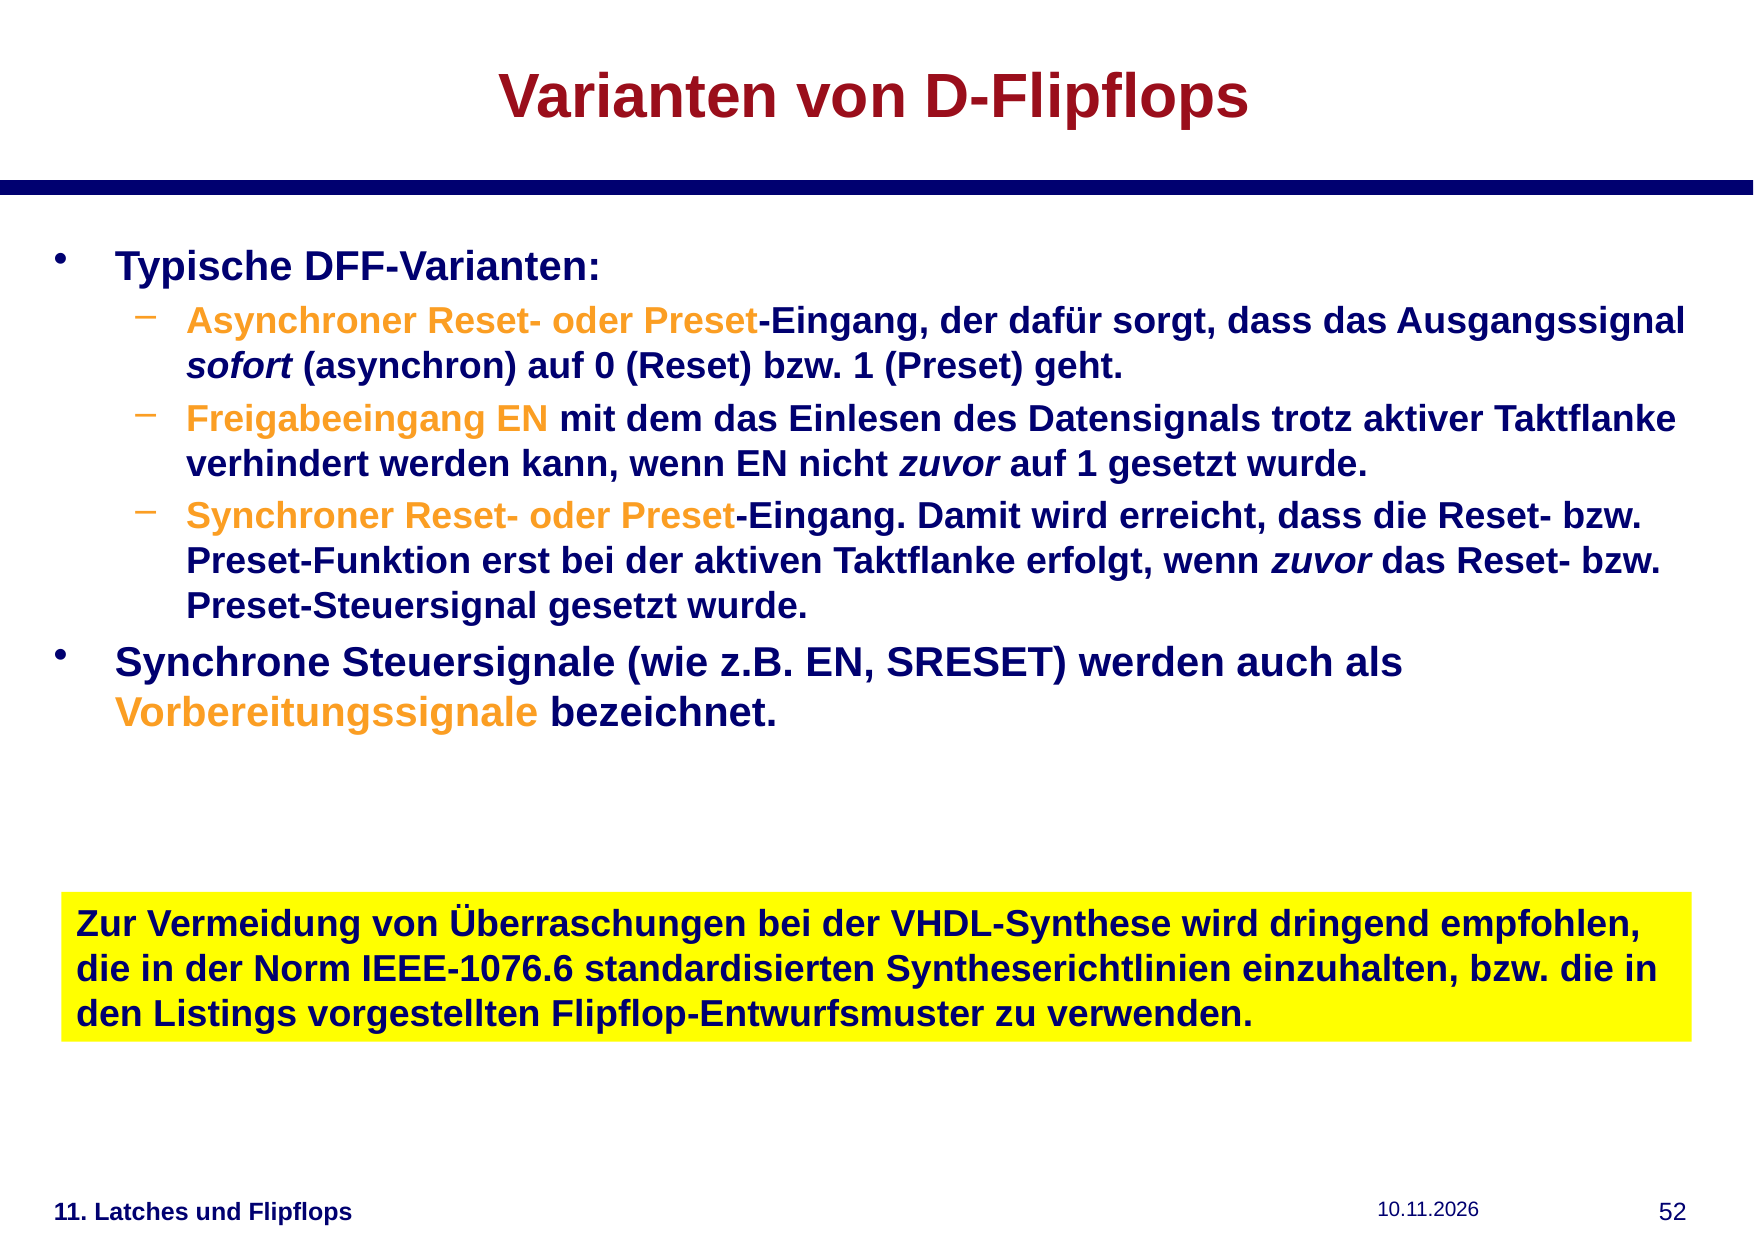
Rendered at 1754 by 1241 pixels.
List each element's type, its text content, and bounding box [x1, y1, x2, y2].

title Varianten von D-Flipflops [37, 41, 1713, 144]
text_box Zur Vermeidung von Überraschungen bei der VHDL-Synthese wird dringend empfohlen, die in der Norm IEEE-1076.6 standardisierten Syntheserichtlinien einzuhalten, bzw. die in den Listings vorgestellten Flipflop-Entwurfsmuster zu verwenden. [61, 891, 1692, 1042]
footer 11. Latches und Flipflops [37, 1187, 535, 1241]
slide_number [1360, 1187, 1608, 1241]
list Typische DFF-Varianten: Asynchroner Reset- oder Preset-Eingang, der dafür sorgt, dass das Ausgangssignal sofort (asynchron) auf 0 (Reset) bzw. 1 (Preset) geht. Freigabeeingang EN mit dem das Einlesen des Datensignals trotz aktiver Taktflanke verhindert werden kann, wenn EN nicht zuvor auf 1 gesetzt wurde. Synchroner Reset- oder Preset-Eingang. Damit wird erreicht, dass die Reset- bzw. Preset-Funktion erst bei der aktiven Taktflanke erfolgt, wenn zuvor das Reset- bzw. Preset-Steuersignal gesetzt wurde. Synchrone Steuersignale (wie z.B. EN, SRESET) werden auch als Vorbereitungssignale bezeichnet. [37, 230, 1713, 1175]
slide_number 51 [1632, 1187, 1704, 1241]
